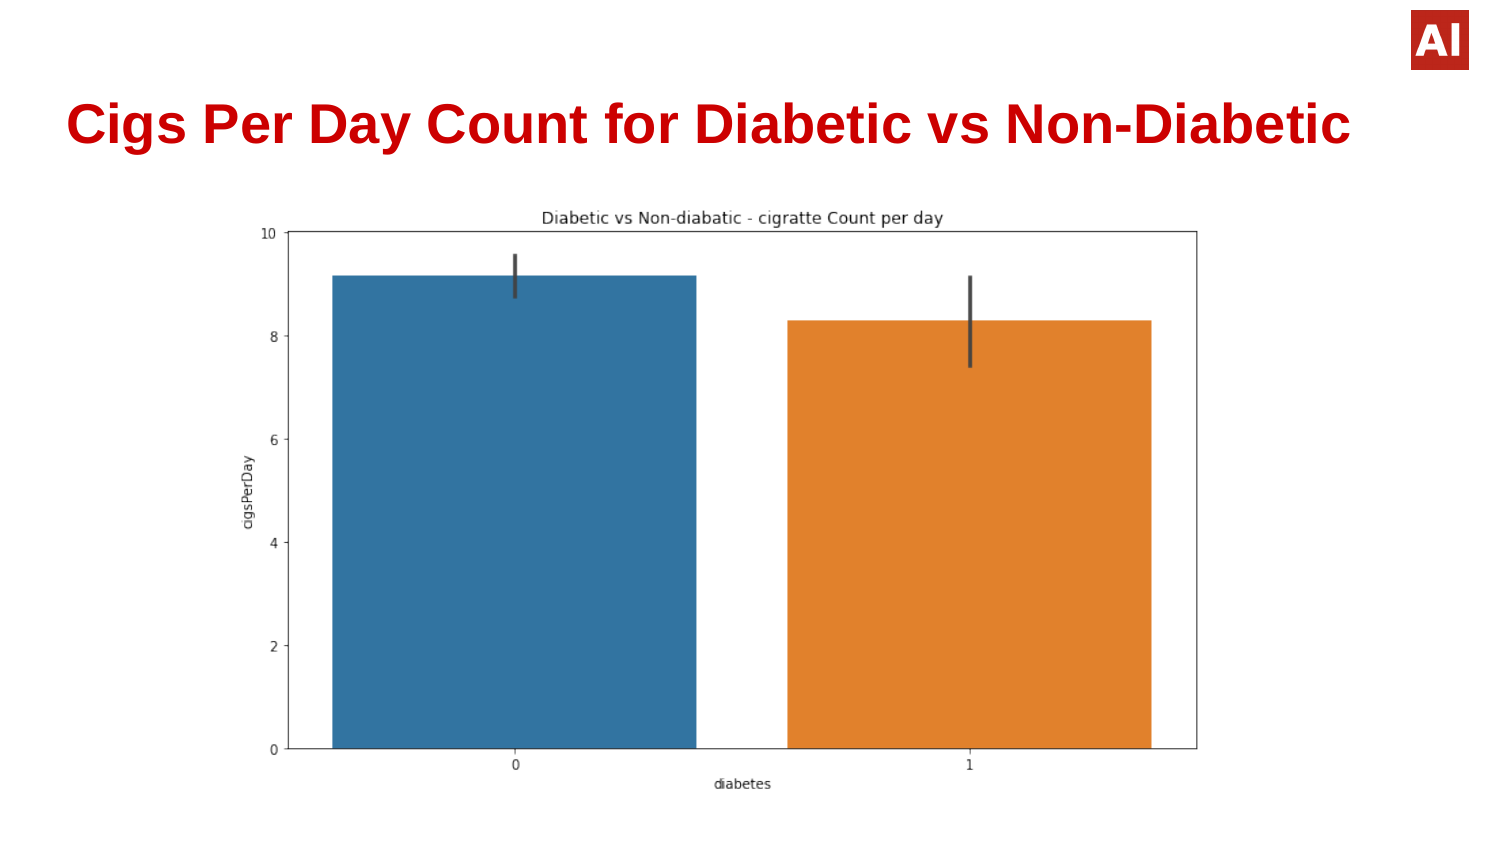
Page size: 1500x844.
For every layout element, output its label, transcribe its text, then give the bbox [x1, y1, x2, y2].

picture [1411, 10, 1469, 70]
title Cigs Per Day Count for Diabetic vs Non-Diabetic [50, 72, 1450, 168]
picture [232, 201, 1206, 800]
